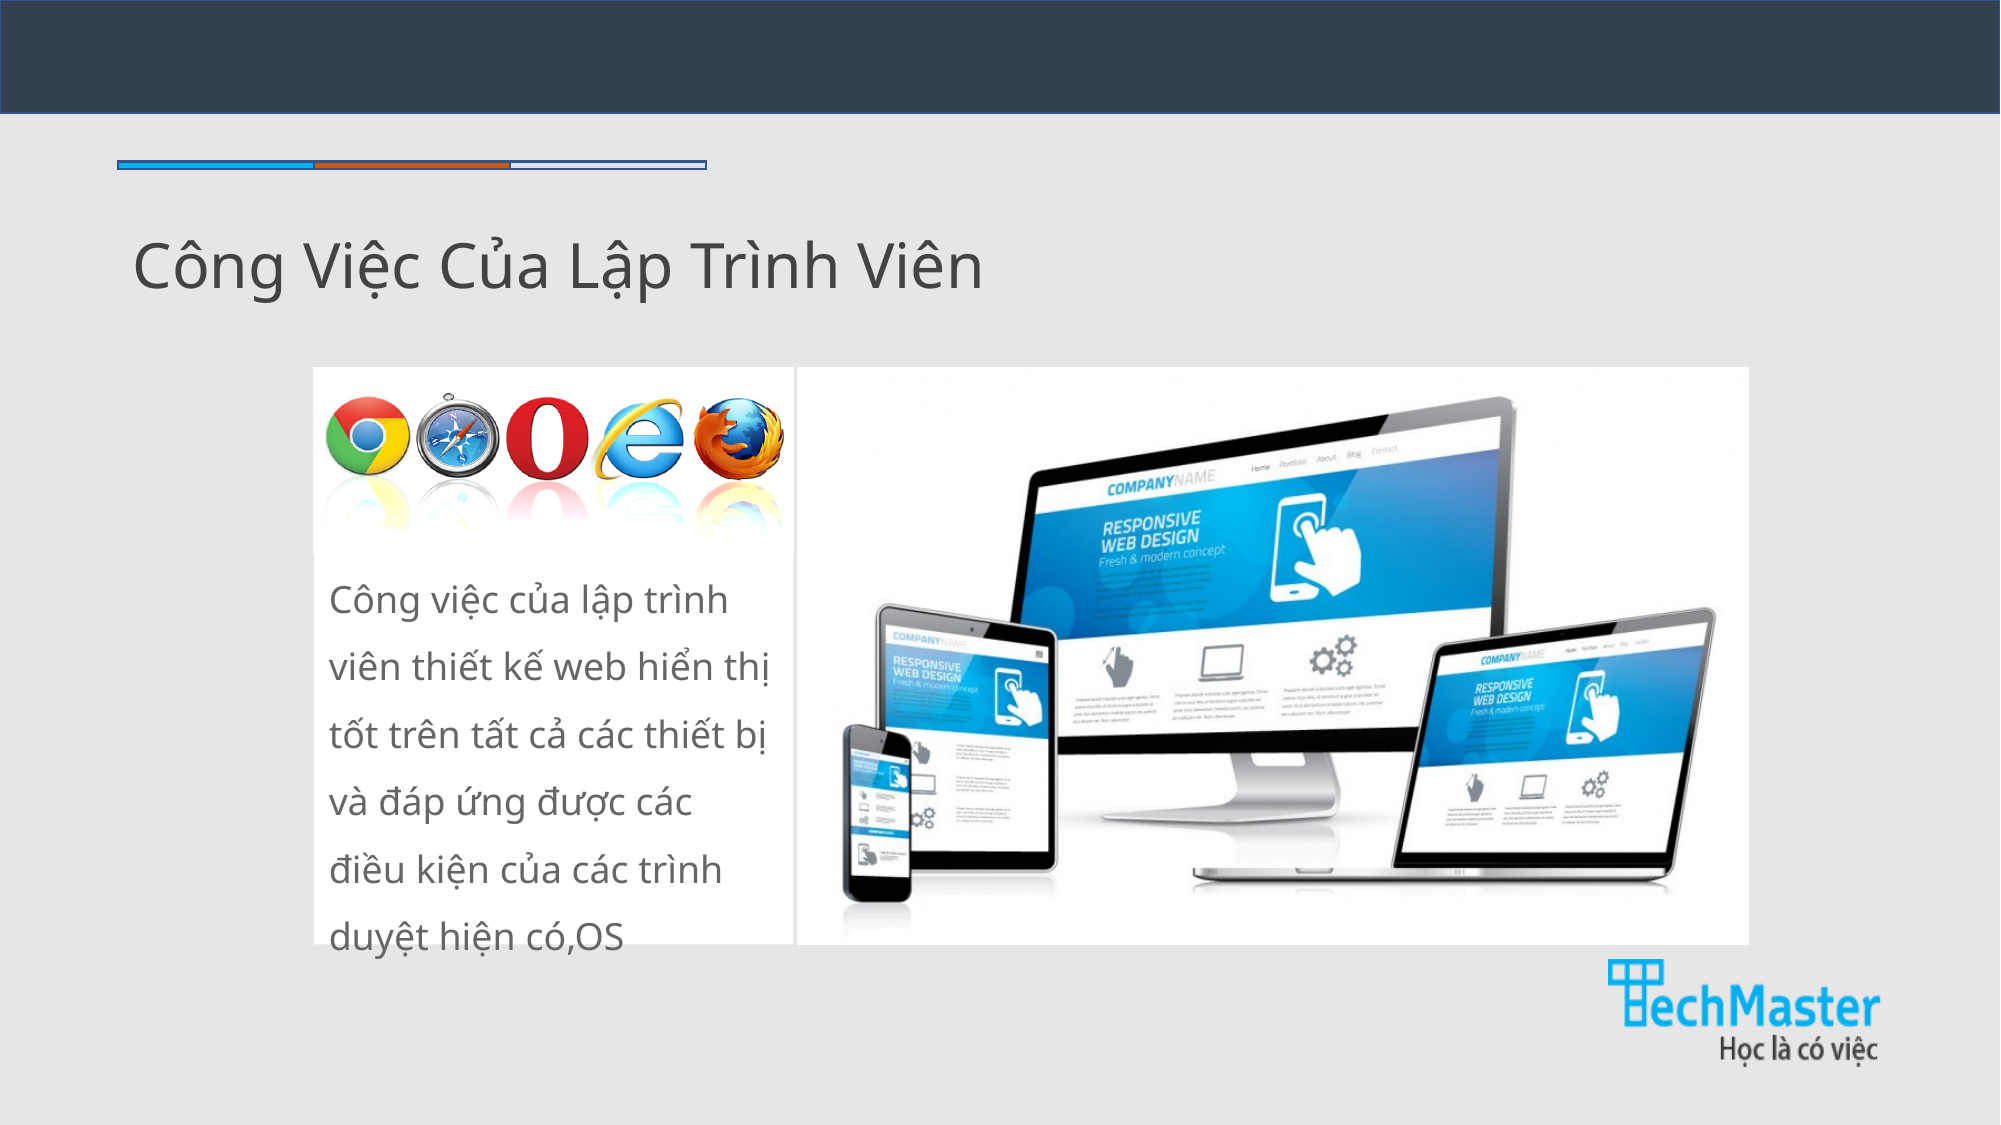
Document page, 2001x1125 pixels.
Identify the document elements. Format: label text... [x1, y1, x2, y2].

picture [1629, 1006, 1642, 1021]
picture [796, 367, 1750, 945]
text_box [117, 161, 313, 169]
text_box Công Việc Của Lập Trình Viên [117, 219, 1883, 310]
text_box [509, 161, 707, 169]
picture [1608, 958, 1883, 1067]
picture [1647, 964, 1659, 980]
text_box Công việc của lập trình viên thiết kế web hiển thị tốt trên tất cả các thiết bị và đáp ứng được các điều kiện của các trình duyệt hiện có,OS [313, 562, 791, 945]
text_box [313, 161, 509, 169]
picture [1629, 985, 1642, 1000]
picture [1629, 964, 1642, 980]
text_box [0, 0, 2000, 113]
picture [1612, 964, 1625, 980]
picture [313, 367, 794, 555]
